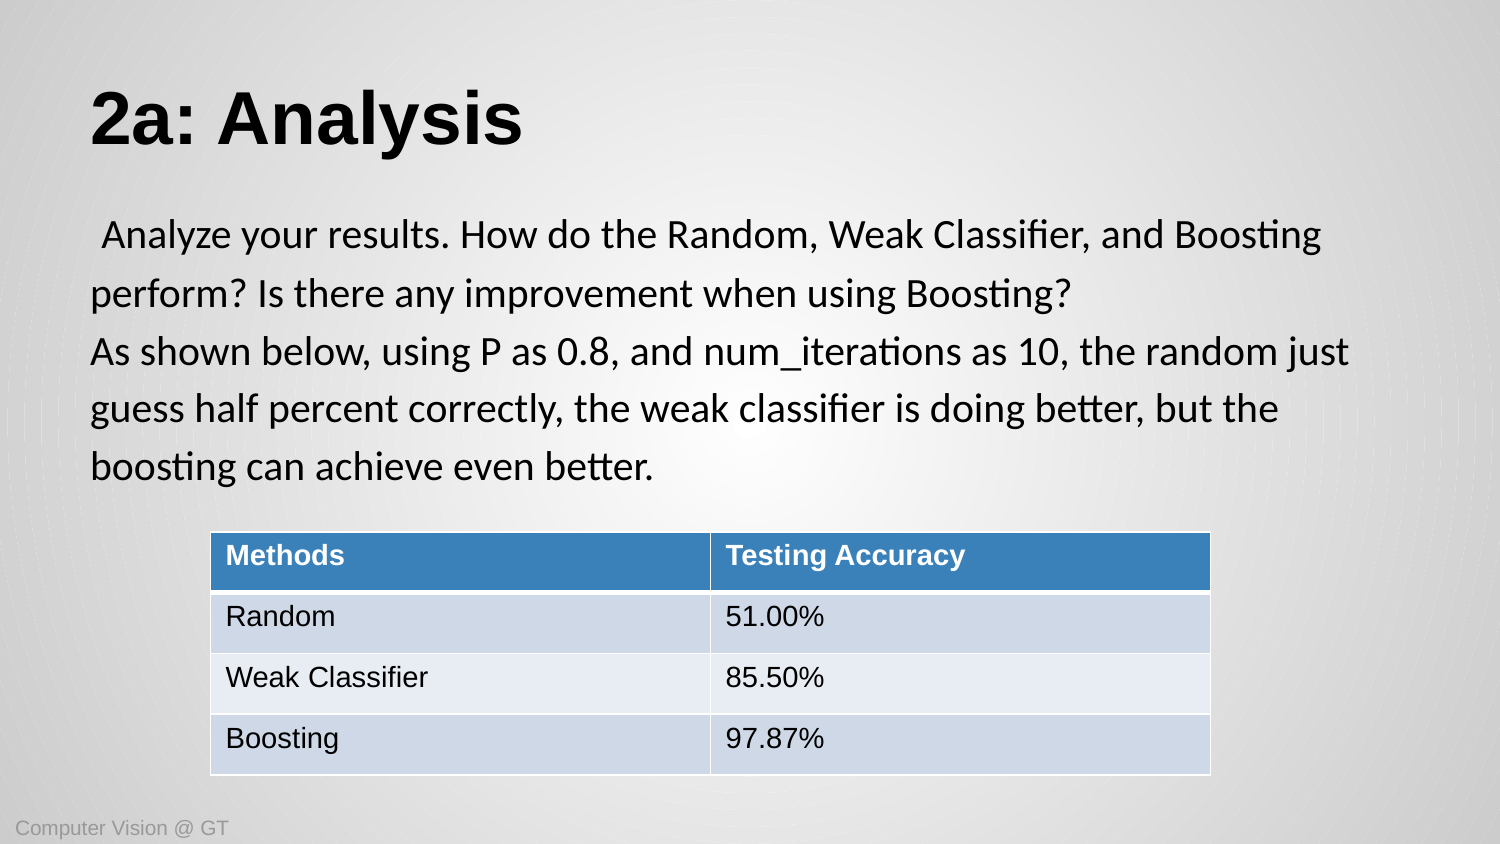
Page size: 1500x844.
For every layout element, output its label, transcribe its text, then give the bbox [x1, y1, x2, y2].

title 2a: Analysis [75, 33, 1484, 175]
table_cell Random [211, 595, 710, 653]
list Analyze your results. How do the Random, Weak Classifier, and Boosting perform? Is there any improvement when using Boosting? As shown below, using P as 0.8, and num_iterations as 10, the random just guess half percent correctly, the weak classifier is doing better, but the boosting can achieve even better. [75, 174, 1425, 428]
table_cell Weak Classifier [211, 654, 710, 713]
text_box Computer Vision @ GT [0, 811, 422, 844]
table_cell 85.50% [711, 654, 1210, 713]
table_cell 97.87% [711, 715, 1210, 774]
table_cell Boosting [211, 715, 710, 774]
table_cell 51.00% [711, 595, 1210, 653]
table_header Methods [211, 533, 710, 590]
table_header Testing Accuracy [711, 533, 1210, 590]
